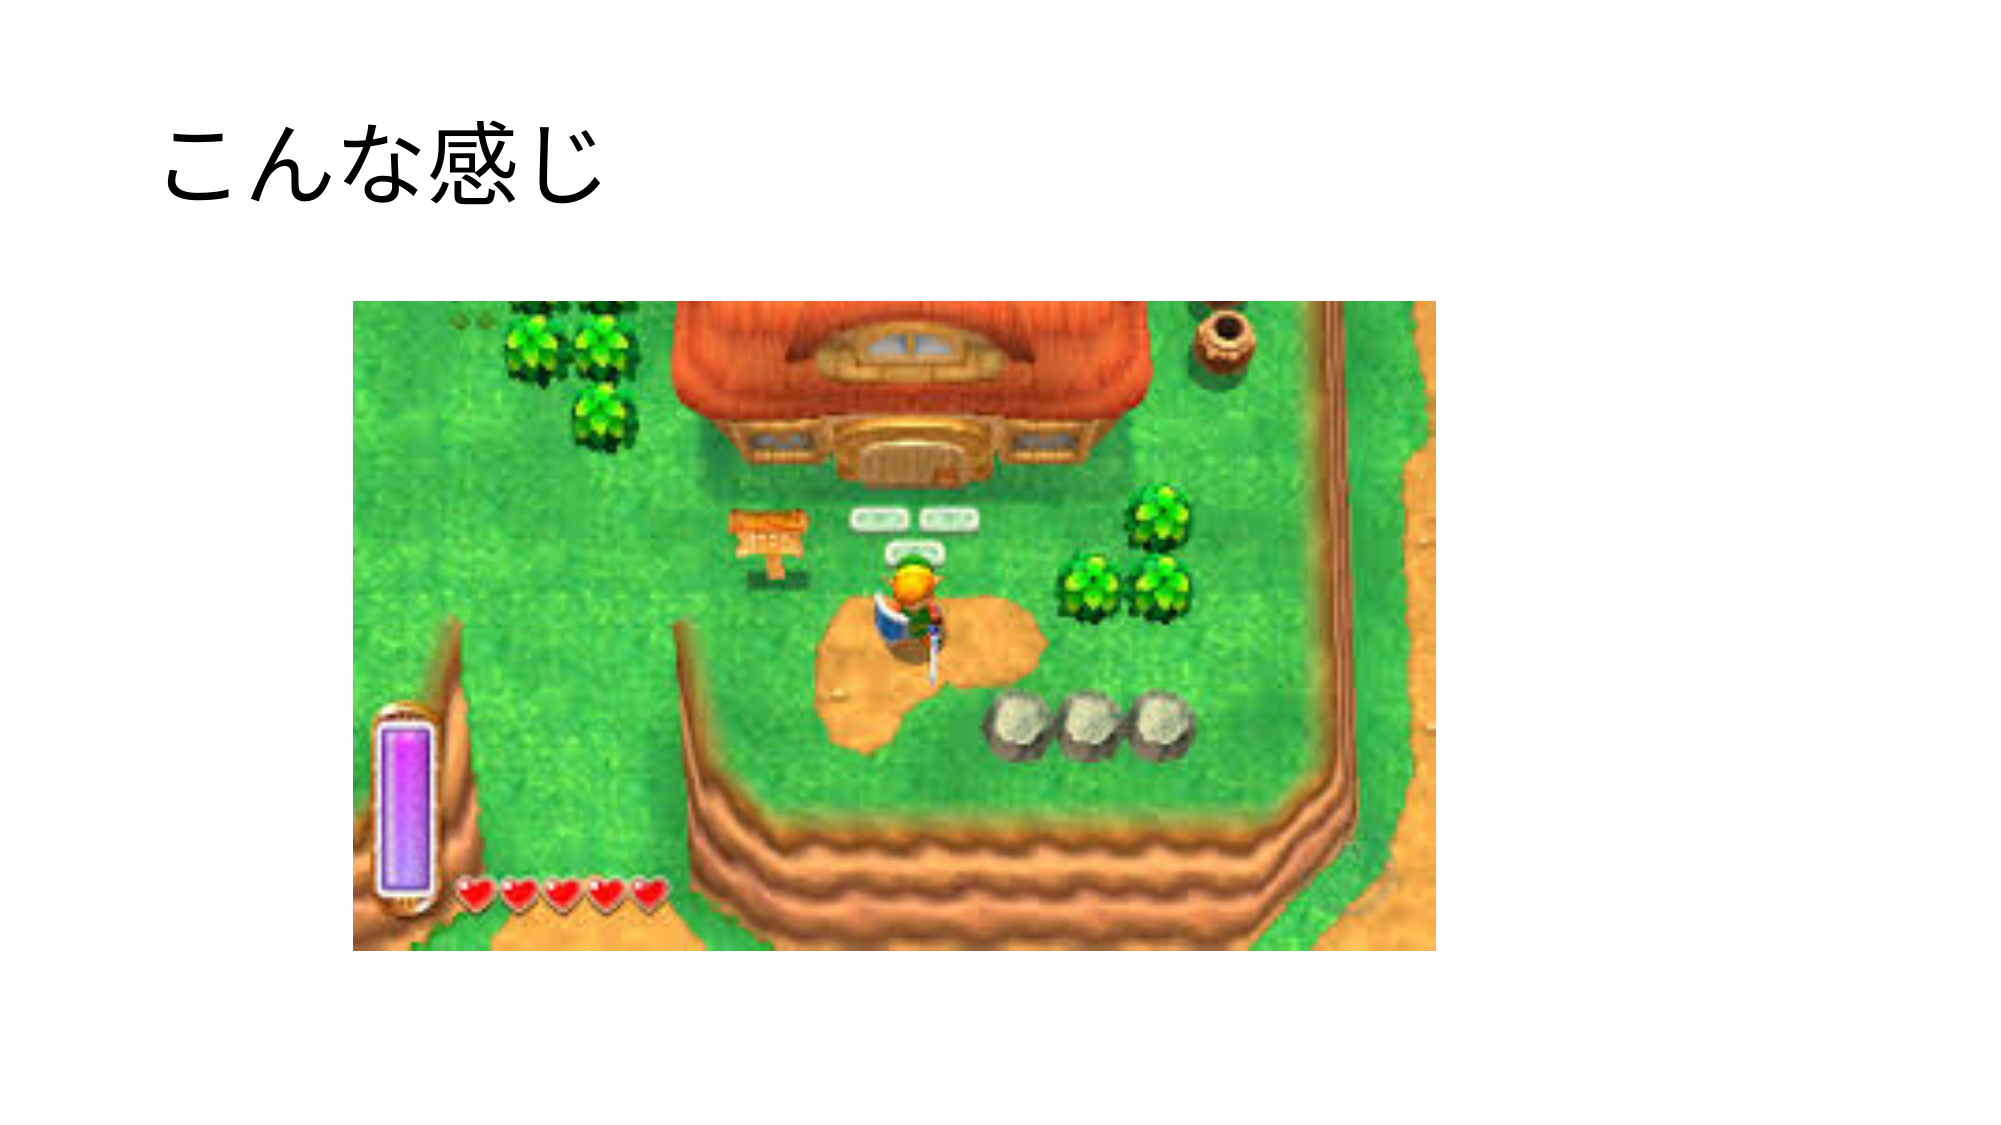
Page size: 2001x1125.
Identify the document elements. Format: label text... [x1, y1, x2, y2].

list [353, 301, 1436, 951]
title こんな感じ [137, 59, 1863, 278]
